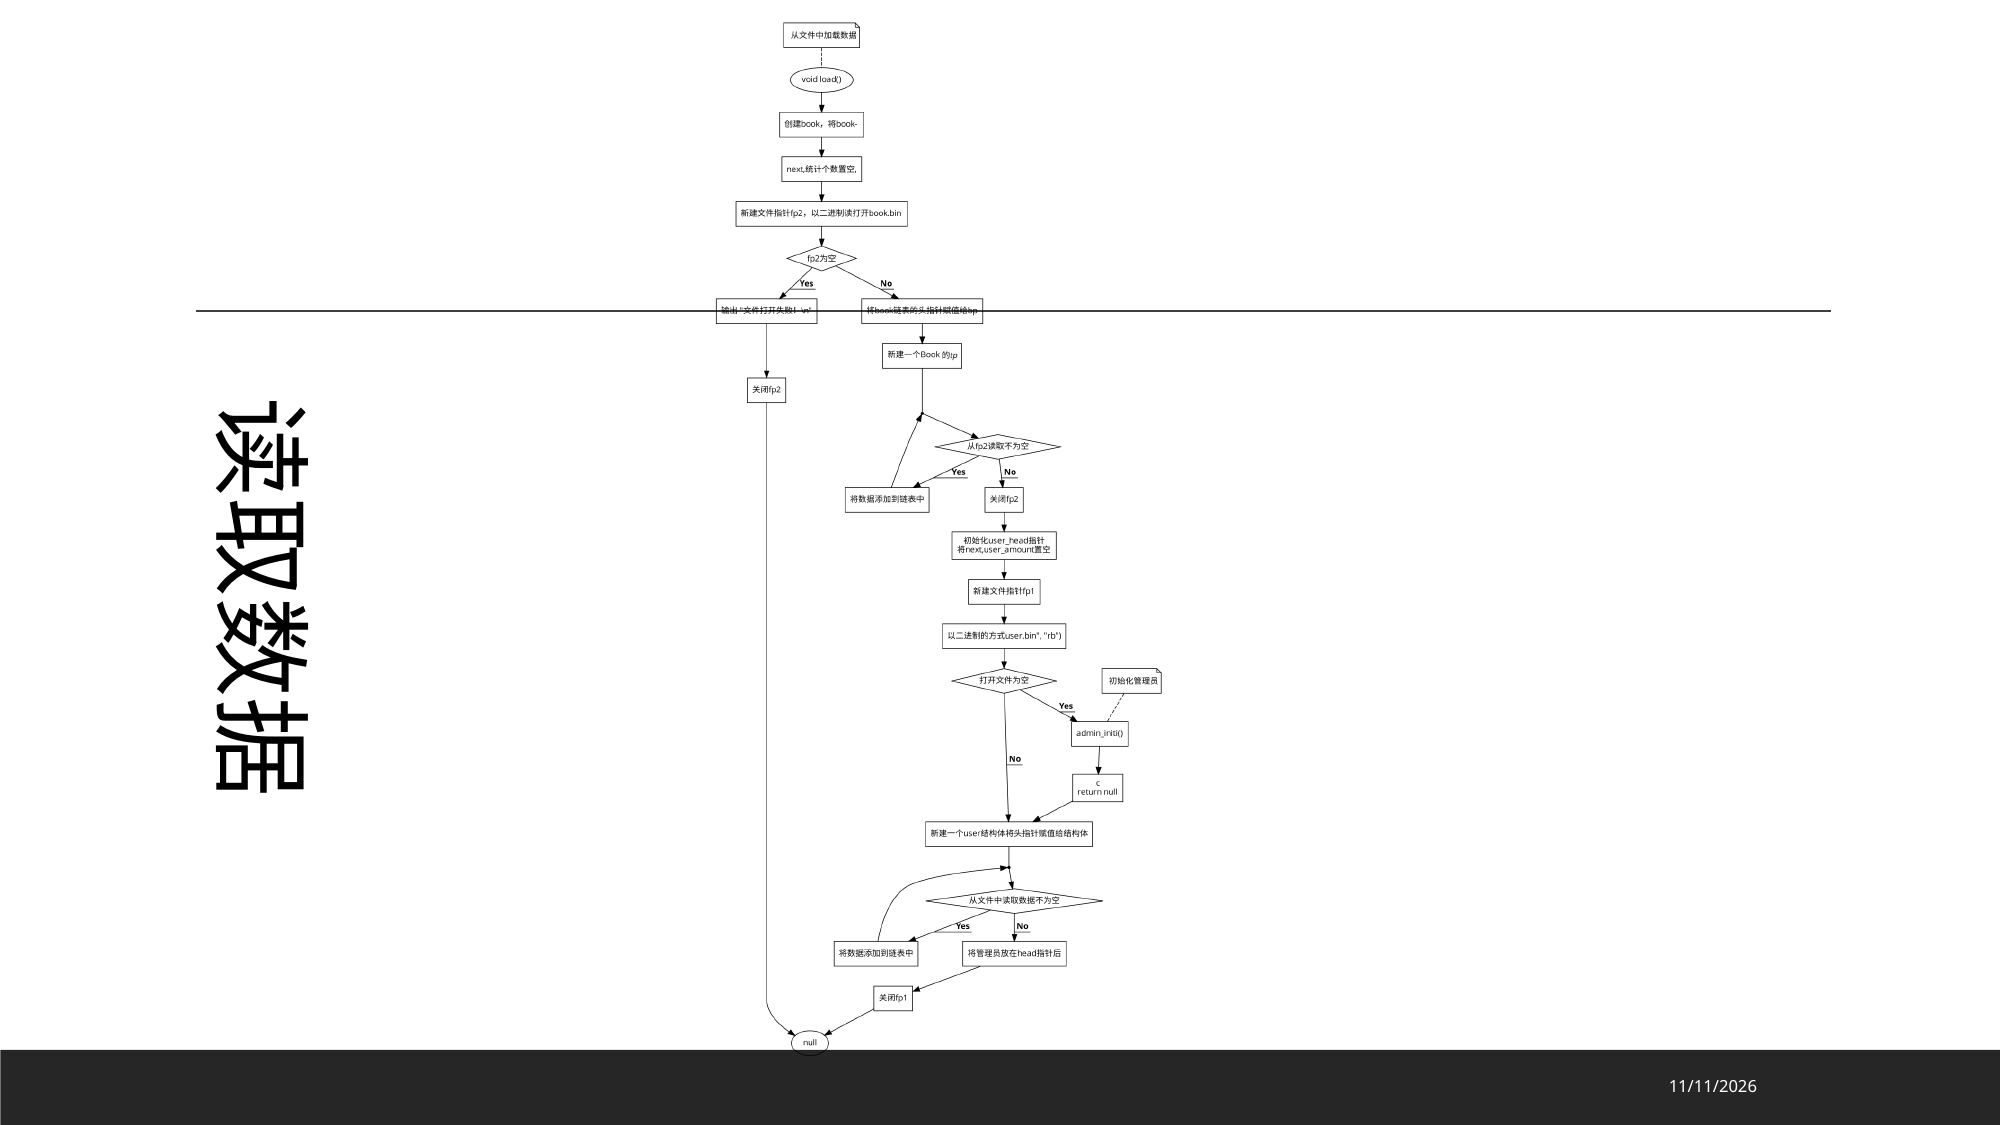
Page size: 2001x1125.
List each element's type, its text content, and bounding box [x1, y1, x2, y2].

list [713, 20, 1164, 1058]
text_box 读取数据 [180, 382, 332, 840]
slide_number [1348, 1057, 1773, 1118]
